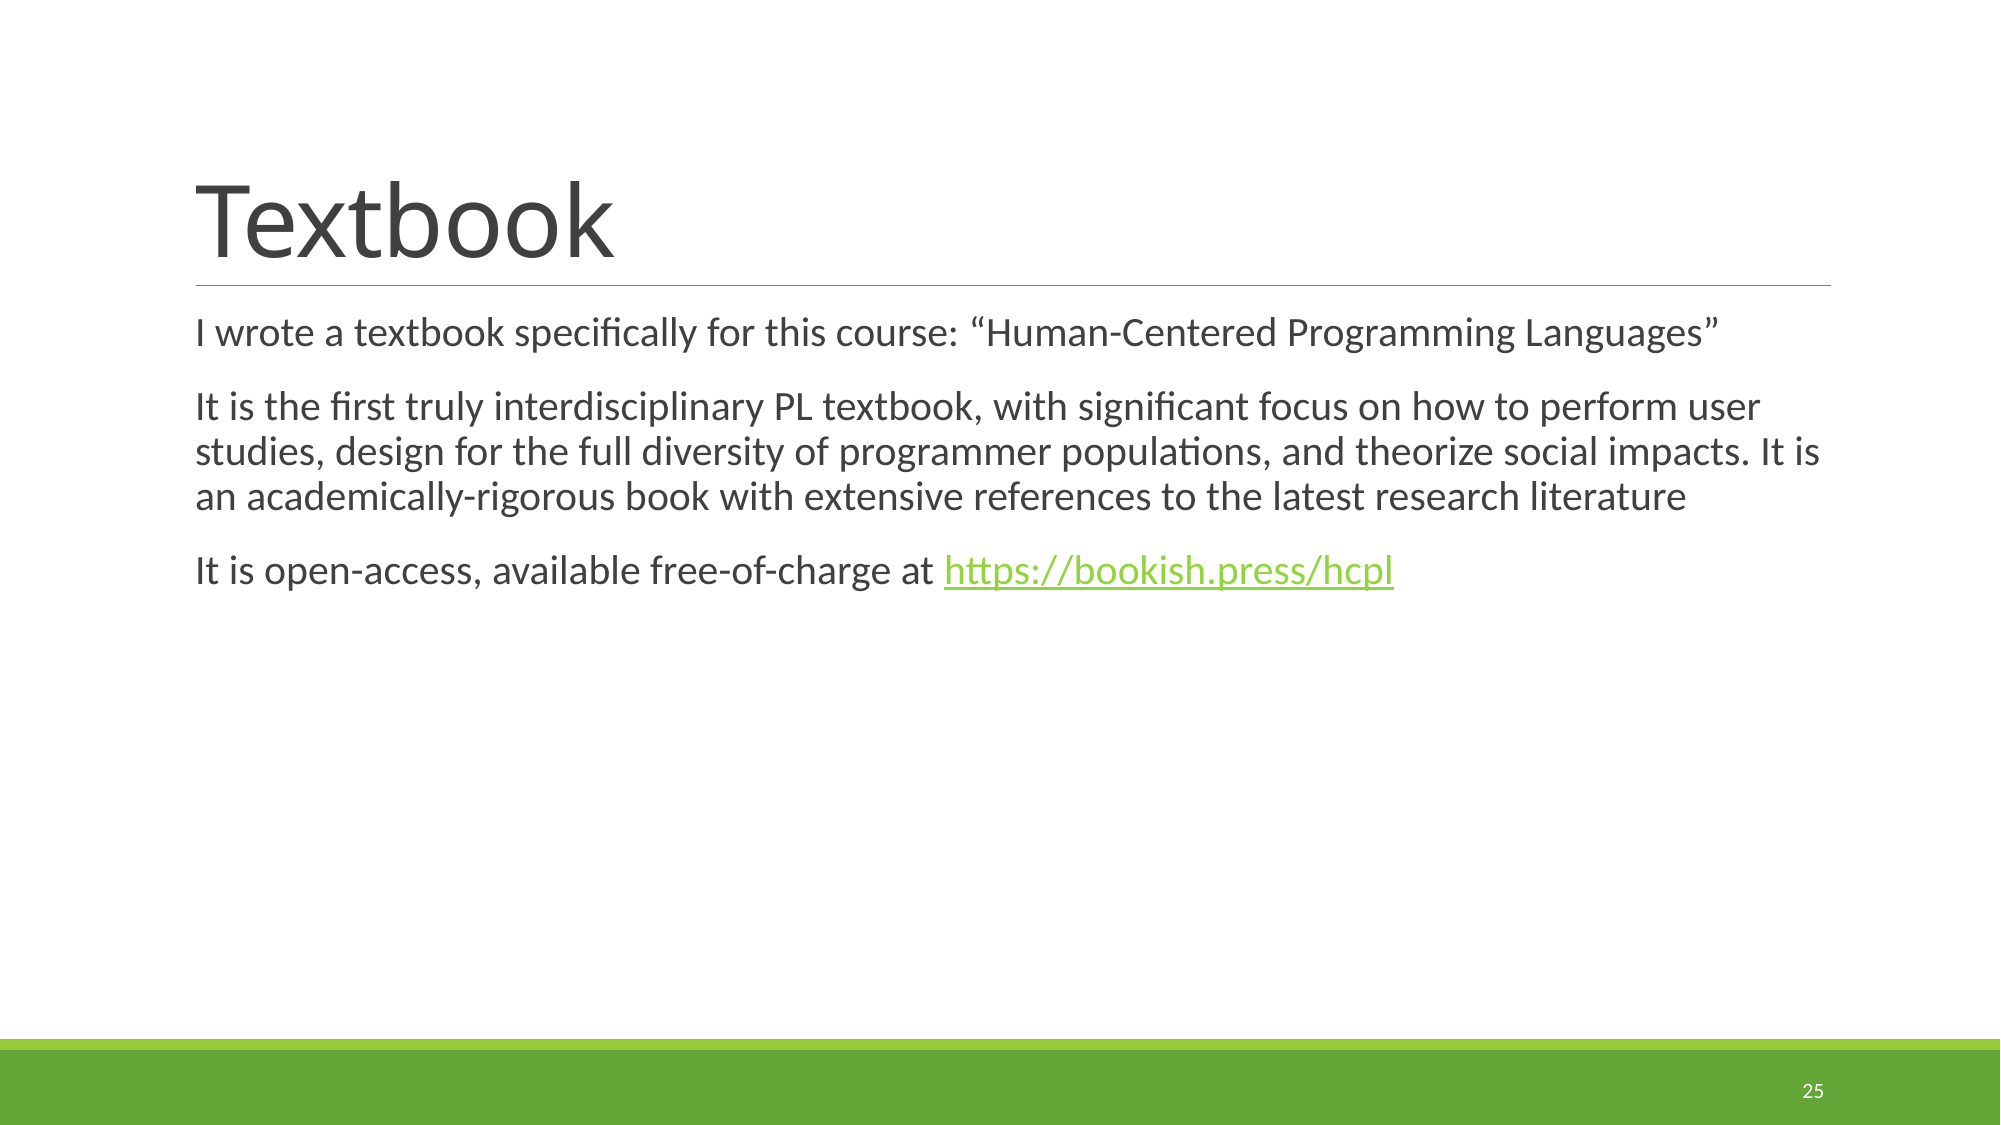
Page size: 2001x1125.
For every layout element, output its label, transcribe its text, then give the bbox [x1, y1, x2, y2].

list I wrote a textbook specifically for this course: “Human-Centered Programming Languages” It is the first truly interdisciplinary PL textbook, with significant focus on how to perform user studies, design for the full diversity of programmer populations, and theorize social impacts. It is an academically-rigorous book with extensive references to the latest research literature It is open-access, available free-of-charge at https://bookish.press/hcpl [180, 302, 1830, 963]
slide_number 25 [1624, 1059, 1840, 1120]
title Textbook [180, 47, 1830, 285]
